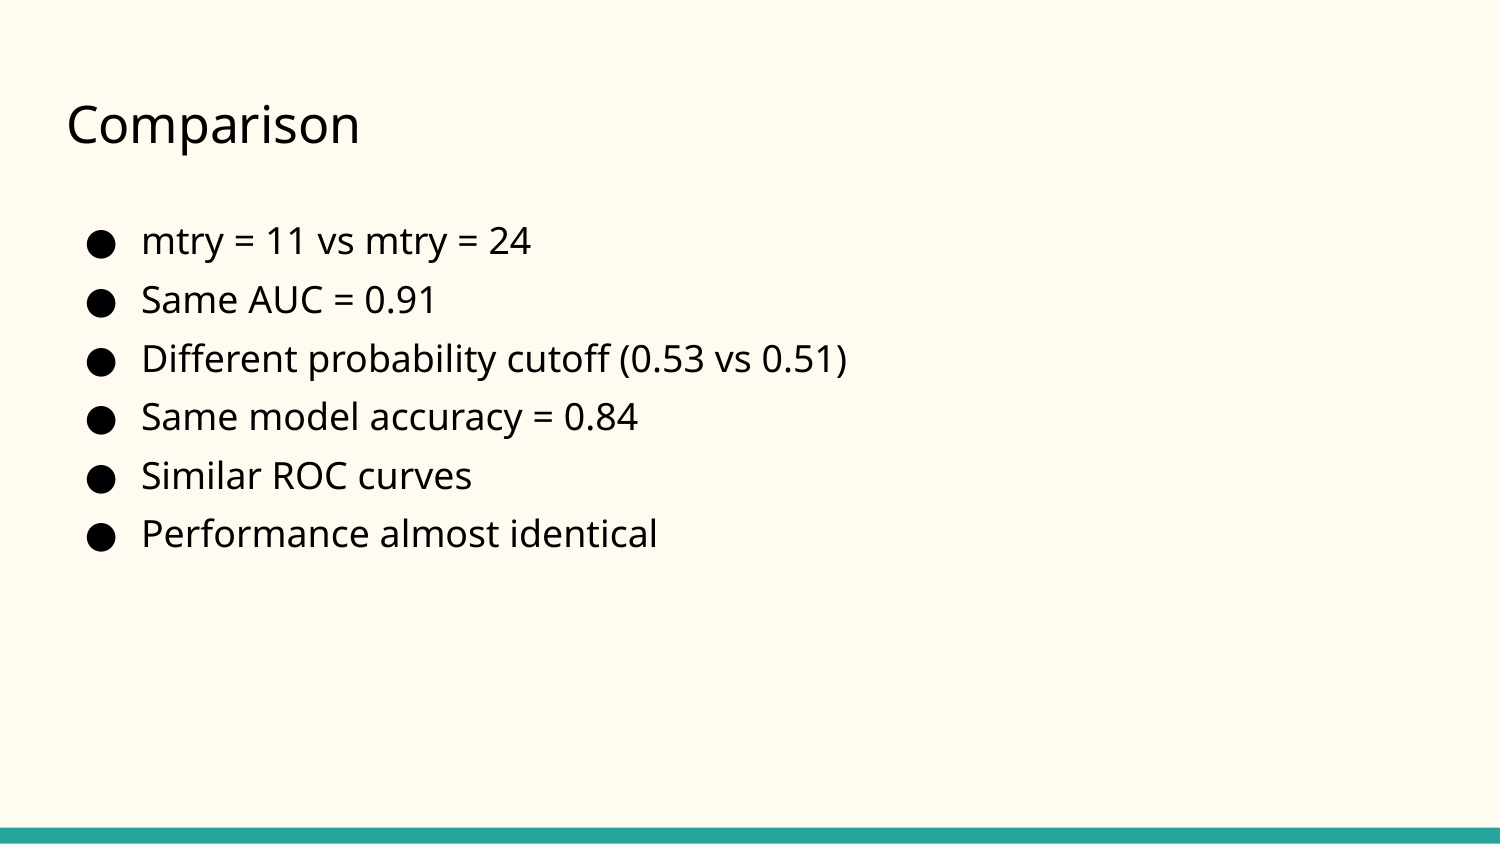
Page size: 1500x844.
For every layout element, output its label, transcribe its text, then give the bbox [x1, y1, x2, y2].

title Comparison [51, 72, 1449, 174]
list mtry = 11 vs mtry = 24 Same AUC = 0.91 Different probability cutoff (0.53 vs 0.51) Same model accuracy = 0.84 Similar ROC curves Performance almost identical [51, 192, 1449, 750]
